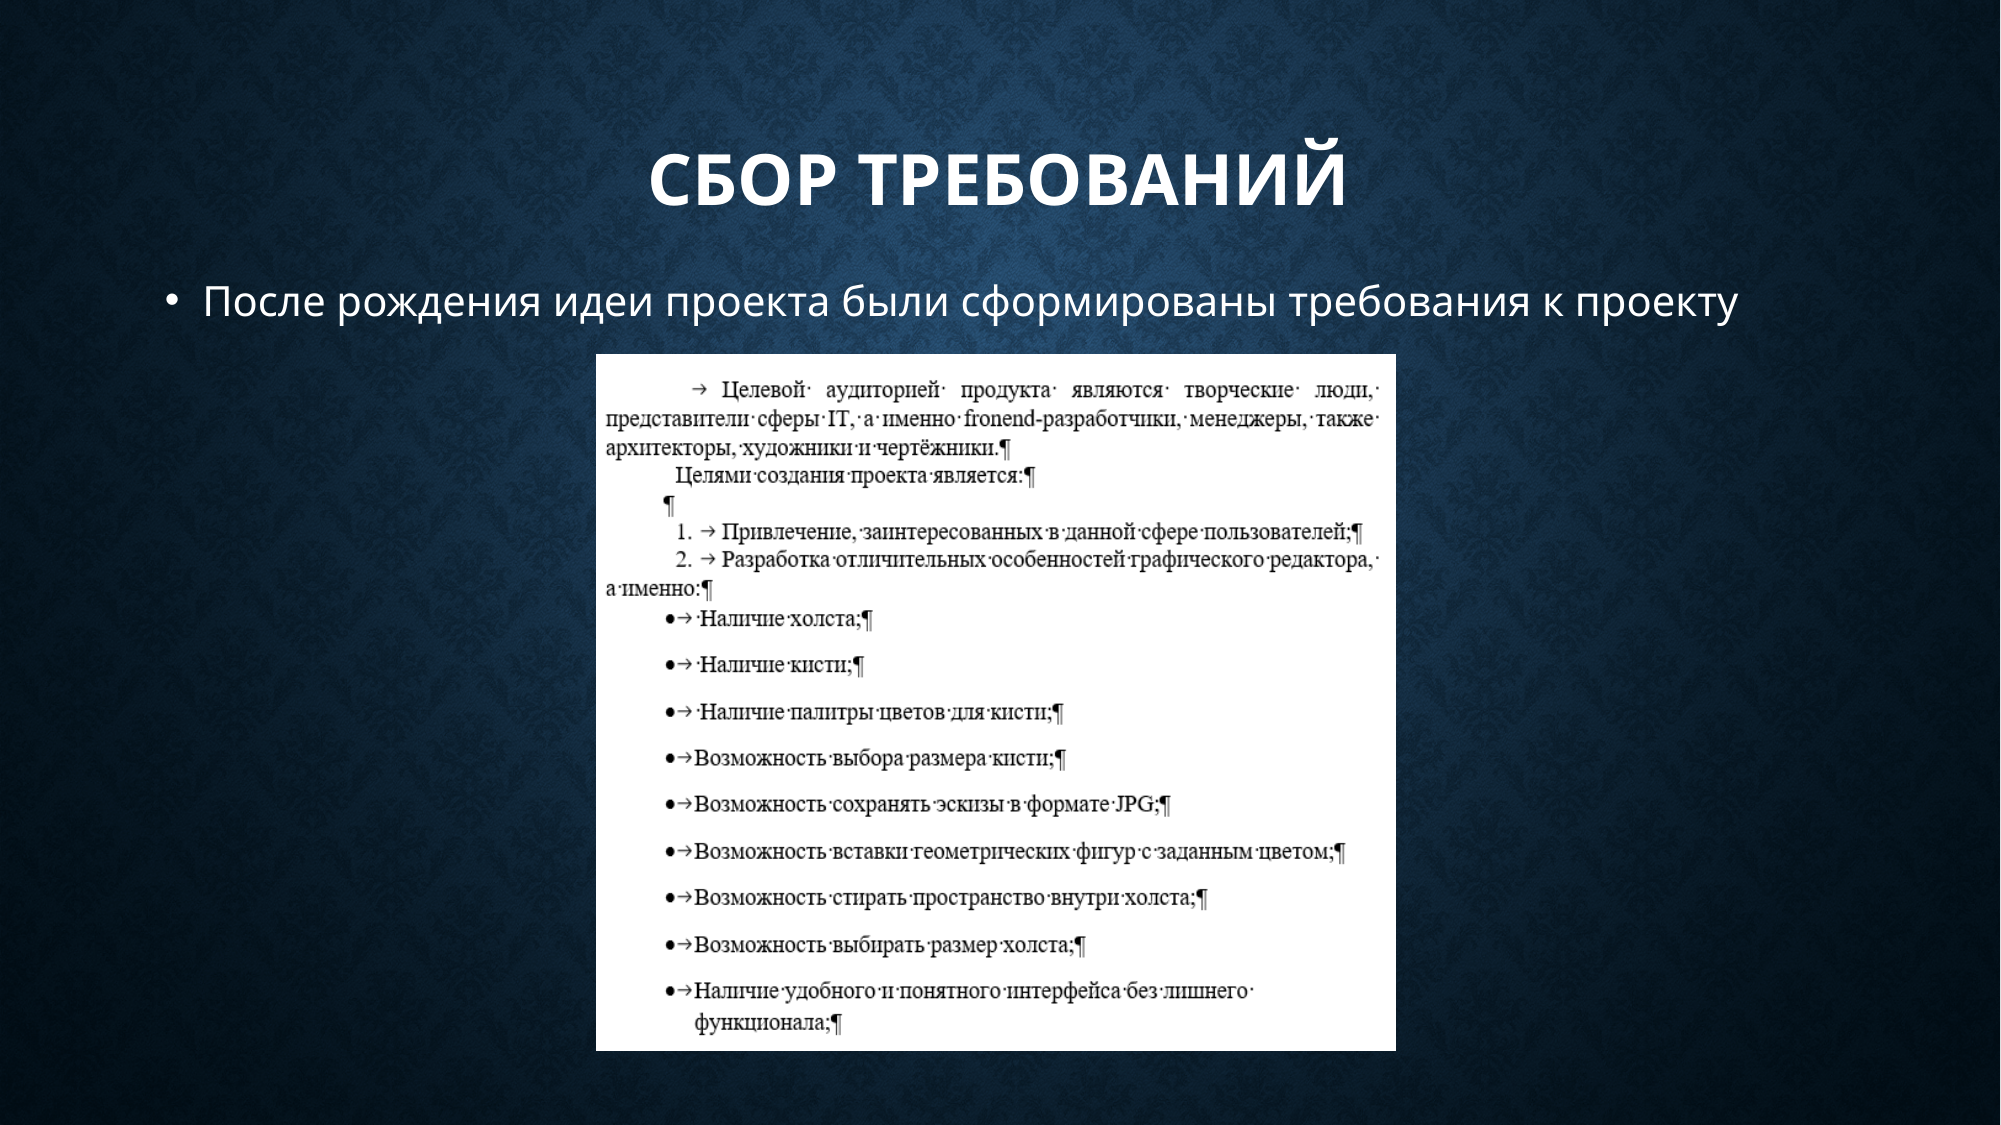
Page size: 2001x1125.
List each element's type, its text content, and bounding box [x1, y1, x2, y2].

title Сбор требований [149, 99, 1849, 257]
list После рождения идеи проекта были сформированы требования к проекту [149, 257, 1849, 864]
picture [596, 353, 1396, 1052]
